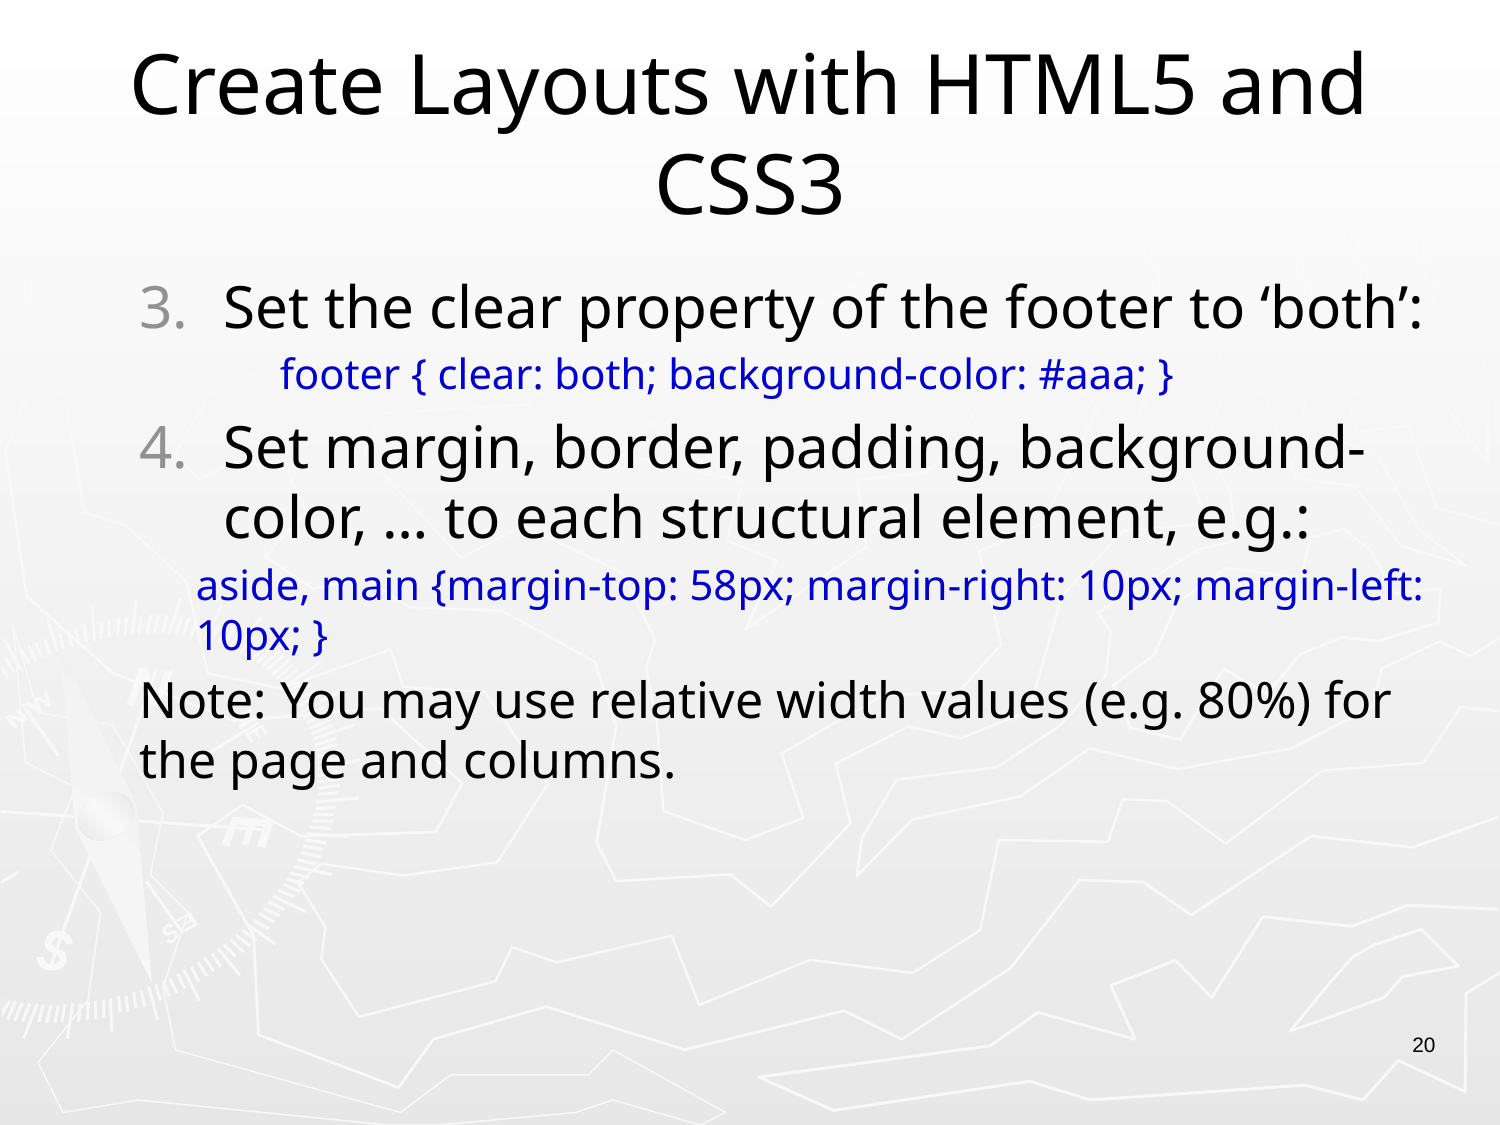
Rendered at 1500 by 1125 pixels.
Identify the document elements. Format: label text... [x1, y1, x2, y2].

list Set the clear property of the footer to ‘both’: footer { clear: both; background-color: #aaa; } Set margin, border, padding, background-color, … to each structural element, e.g.: aside, main {margin-top: 58px; margin-right: 10px; margin-left: 10px; } Note: You may use relative width values (e.g. 80%) for the page and columns. [49, 262, 1451, 1001]
title Create Layouts with HTML5 and CSS3 [29, 37, 1471, 225]
slide_number 20 [1074, 1024, 1451, 1103]
